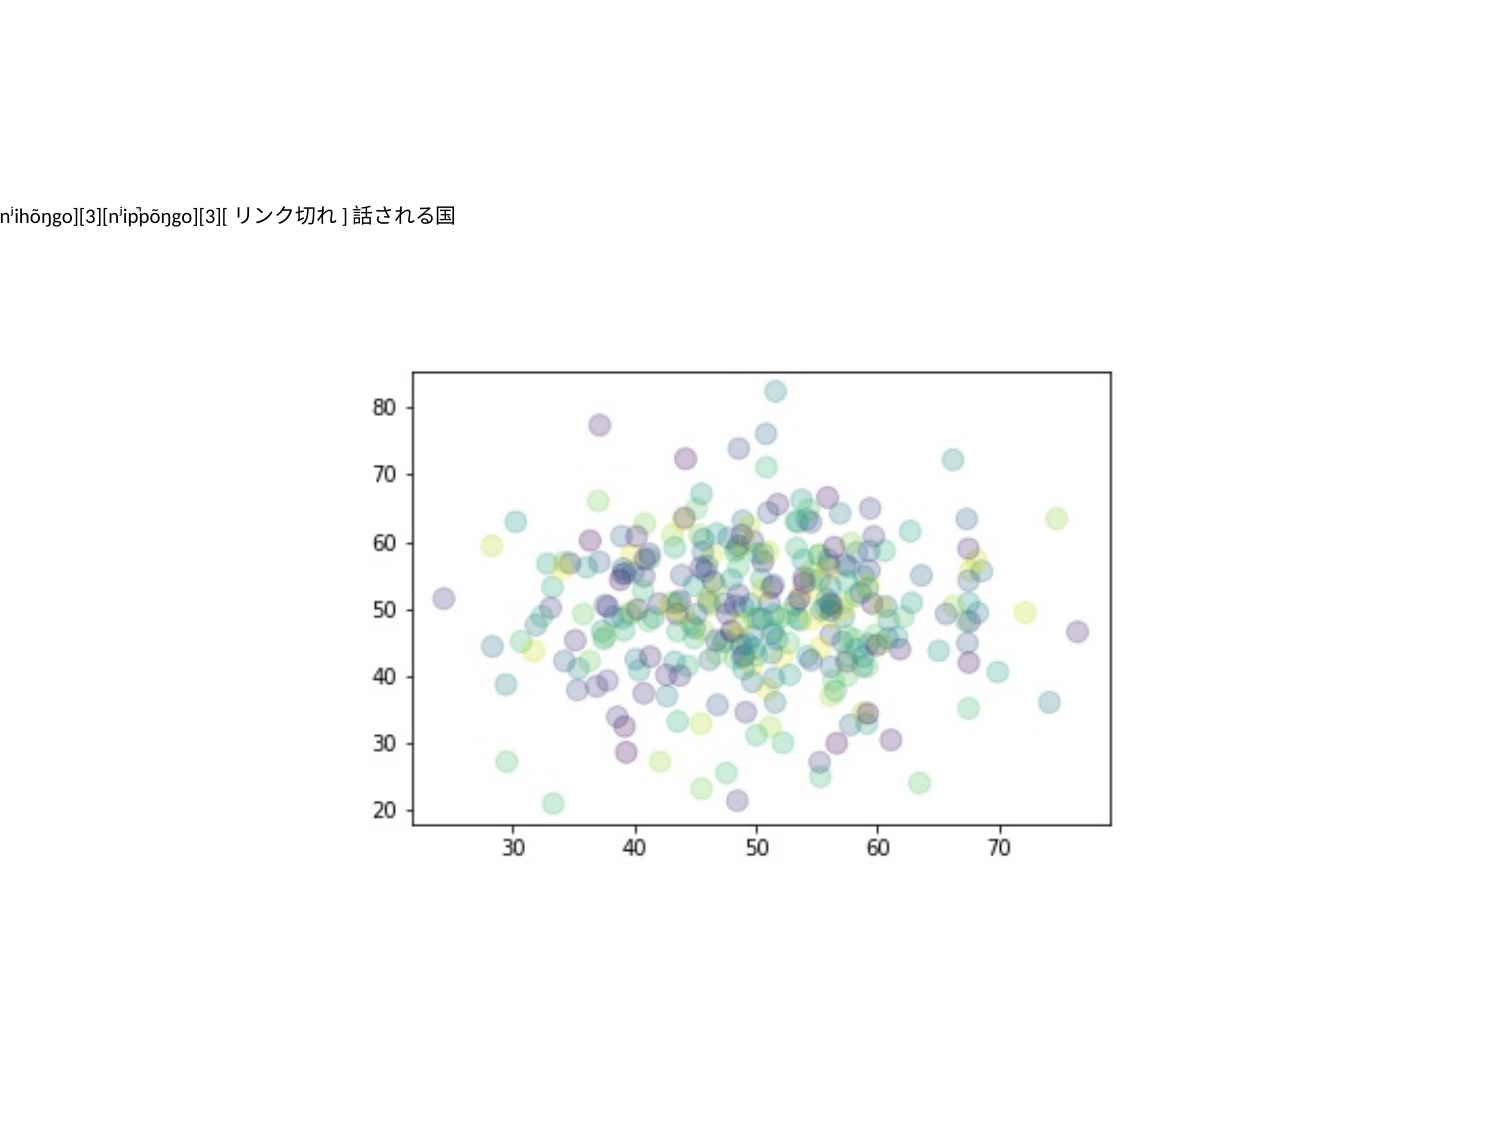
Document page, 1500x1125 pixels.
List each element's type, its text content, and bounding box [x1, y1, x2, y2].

text_box [nʲihõŋgo][3][nʲip̚põŋgo][3][リンク切れ]話される国 [0, 149, 472, 235]
picture [299, 299, 1201, 901]
